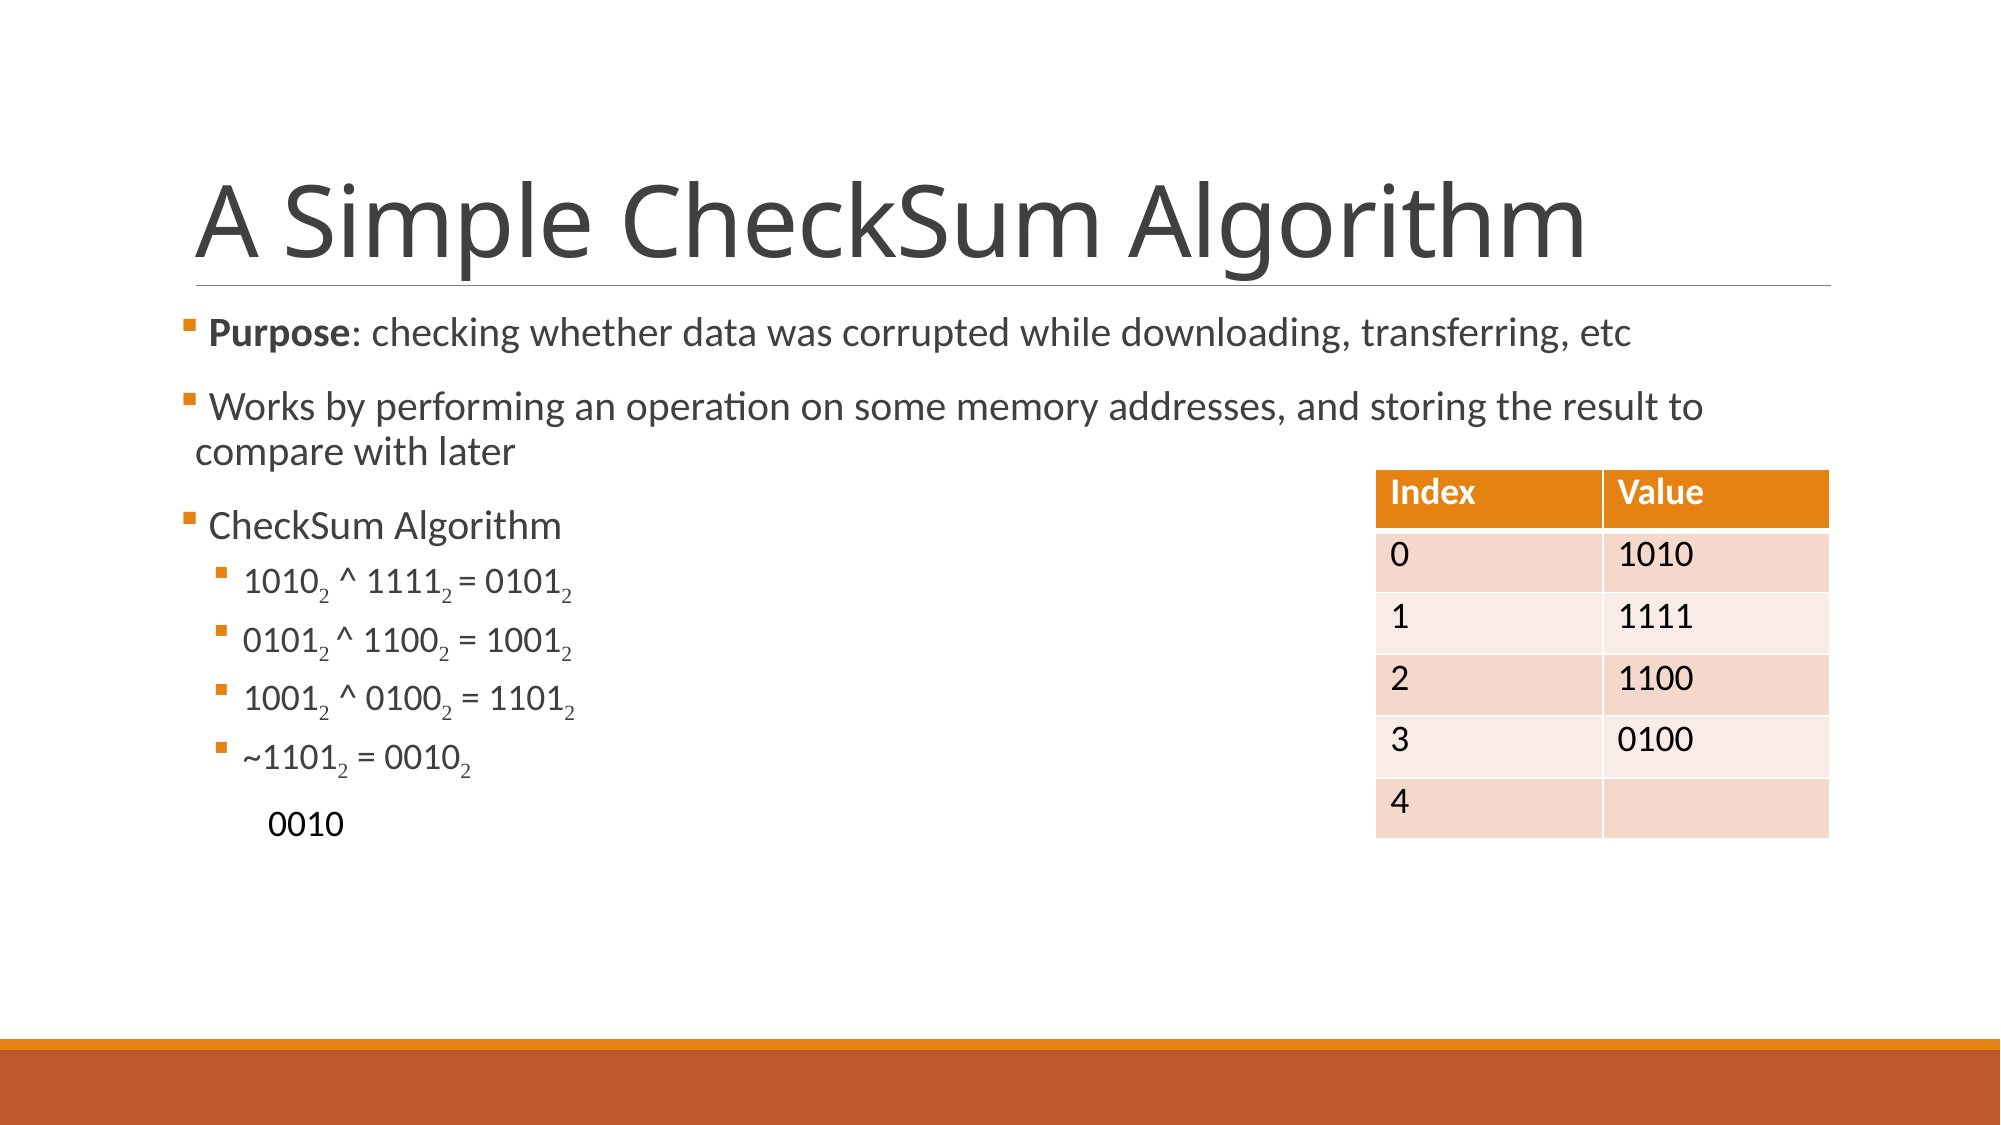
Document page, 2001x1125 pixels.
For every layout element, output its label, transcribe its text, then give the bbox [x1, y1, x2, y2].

table_header Index [1376, 470, 1602, 528]
title A Simple CheckSum Algorithm [180, 47, 1830, 285]
table_header Value [1604, 470, 1829, 528]
table_cell 1100 [1604, 655, 1829, 715]
table_cell 0100 [1604, 717, 1829, 777]
table_cell 0 [1376, 534, 1602, 592]
list Purpose: checking whether data was corrupted while downloading, transferring, etc Works by performing an operation on some memory addresses, and storing the result to compare with later CheckSum Algorithm 10102 ^ 11112 = 01012 01012 ^ 11002 = 10012 10012 ^ 01002 = 11012 ~11012 = 00102 [180, 302, 1830, 963]
table_cell 4 [1376, 779, 1602, 838]
text_box 0010 [253, 791, 373, 852]
table_cell 1111 [1604, 593, 1829, 653]
table_cell [1604, 779, 1829, 838]
table_cell 1010 [1604, 534, 1829, 592]
table_cell 1 [1376, 593, 1602, 653]
table_cell 2 [1376, 655, 1602, 715]
table_cell 3 [1376, 717, 1602, 777]
